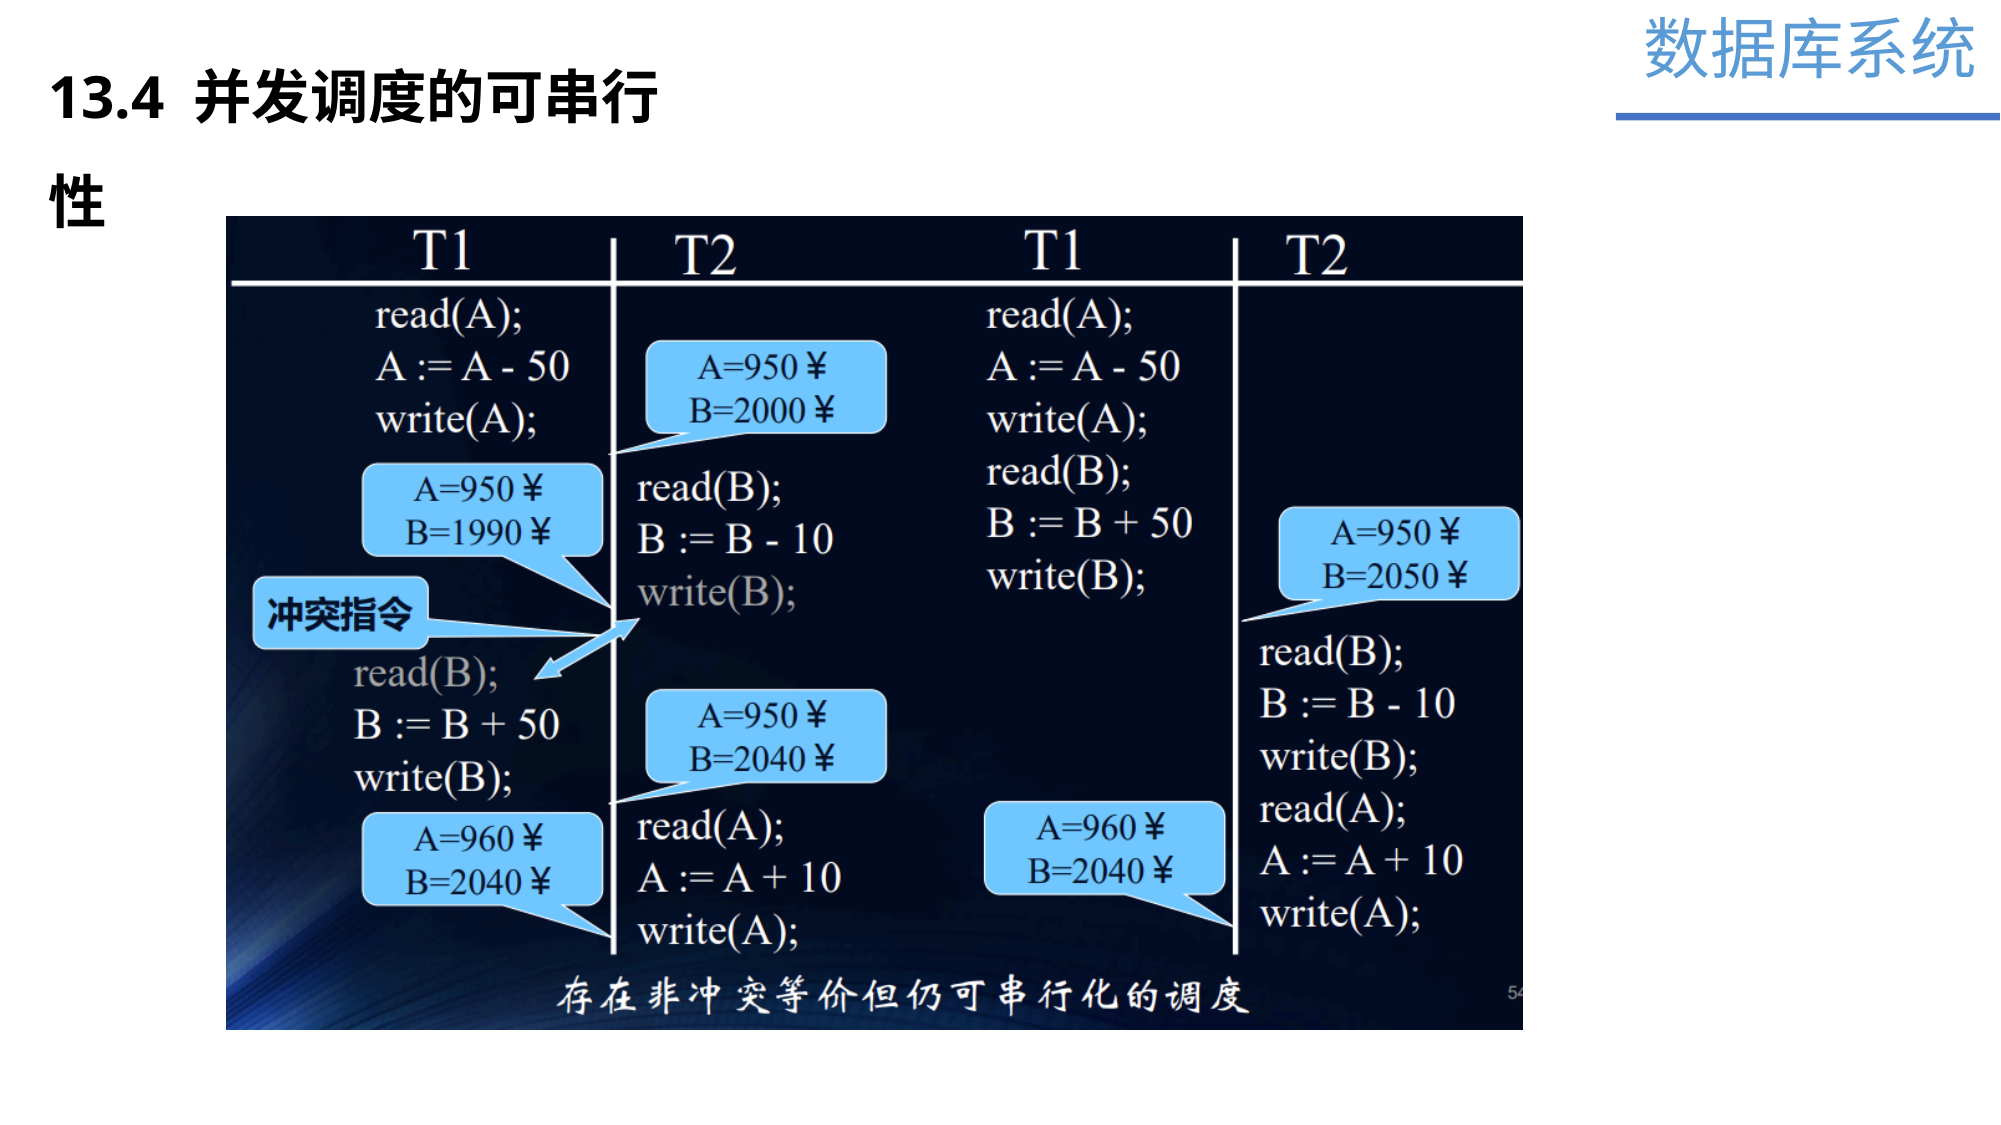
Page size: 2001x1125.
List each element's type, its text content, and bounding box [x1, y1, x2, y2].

text_box 13.4 并发调度的可串行性 [33, 17, 722, 243]
text_box [1615, 112, 2000, 121]
picture [226, 216, 1523, 1030]
text_box 数据库系统 [1629, 0, 1993, 95]
